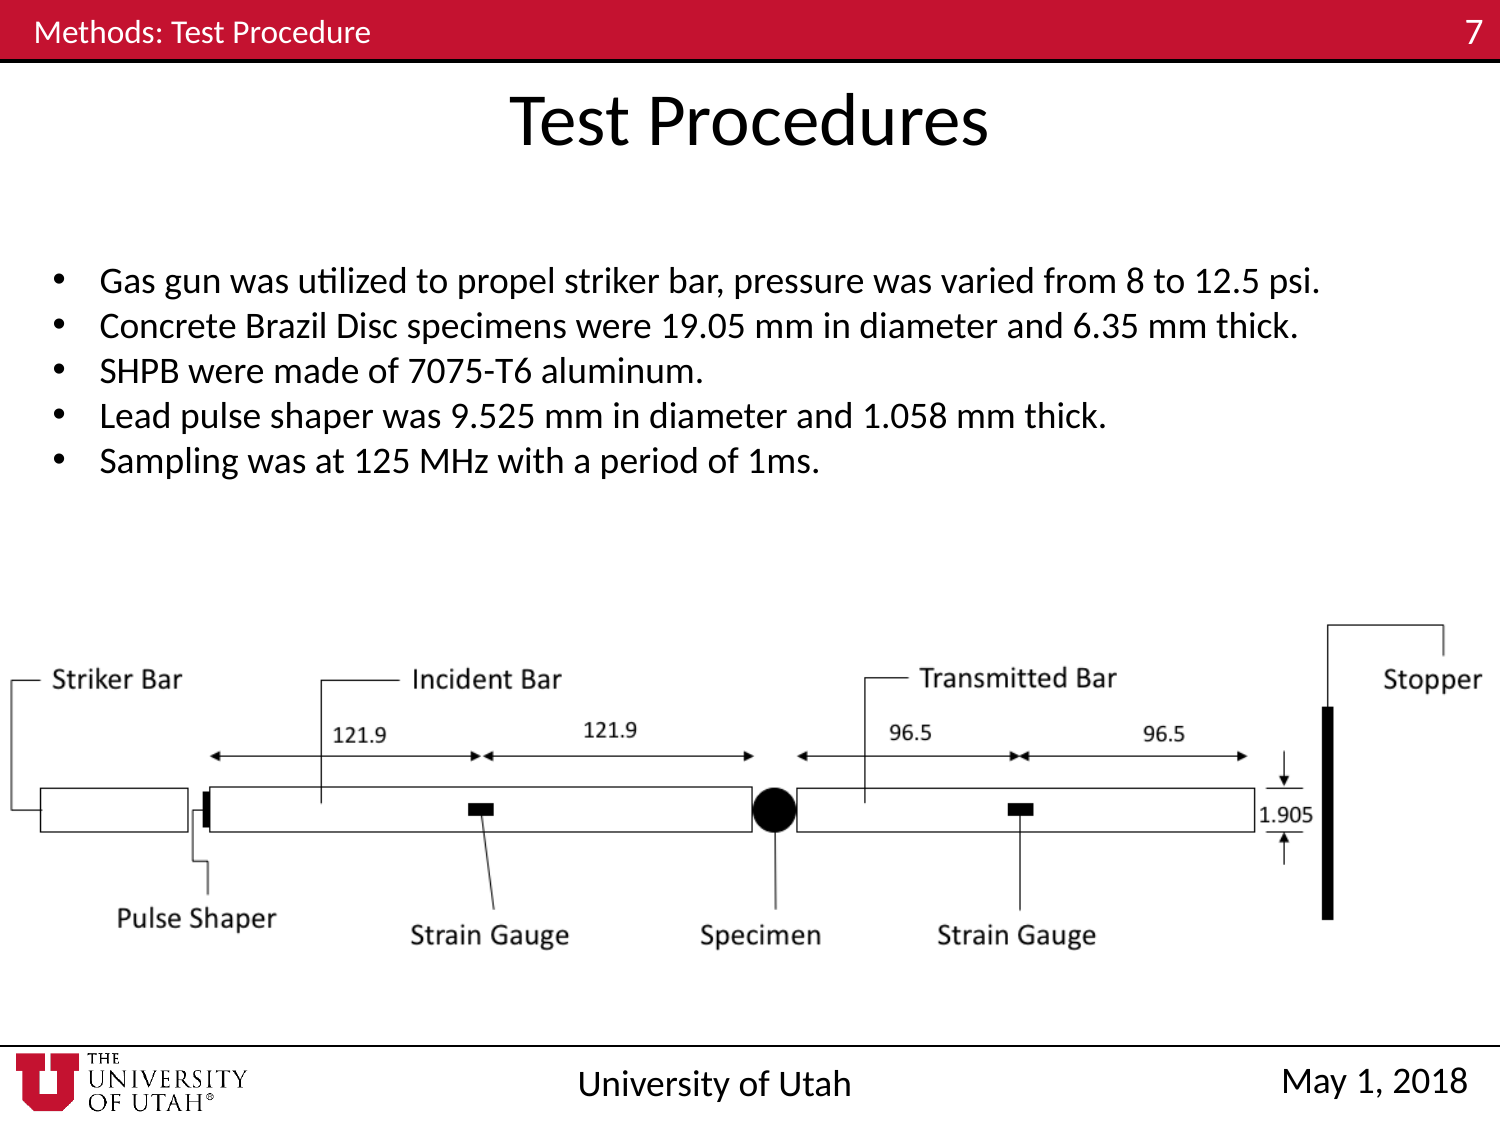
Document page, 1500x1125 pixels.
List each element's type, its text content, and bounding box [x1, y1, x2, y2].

text_box Methods: Test Procedure [18, 2, 387, 58]
text_box University of Utah [562, 1051, 868, 1112]
text_box 7 [1449, 0, 1499, 59]
picture [0, 604, 1500, 996]
text_box May 1, 2018 [1266, 1048, 1484, 1109]
text_box [0, 0, 1449, 59]
text_box Gas gun was utilized to propel striker bar, pressure was varied from 8 to 12.5 psi. Concrete Brazil Disc specimens were 19.05 mm in diameter and 6.35 mm thick. SHPB were made of 7075-T6 aluminum. Lead pulse shaper was 9.525 mm in diameter and 1.058 mm thick. Sampling was at 125 MHz with a period of 1ms. [37, 248, 1392, 489]
text_box Test Procedures [494, 63, 1006, 169]
picture [16, 1053, 248, 1112]
